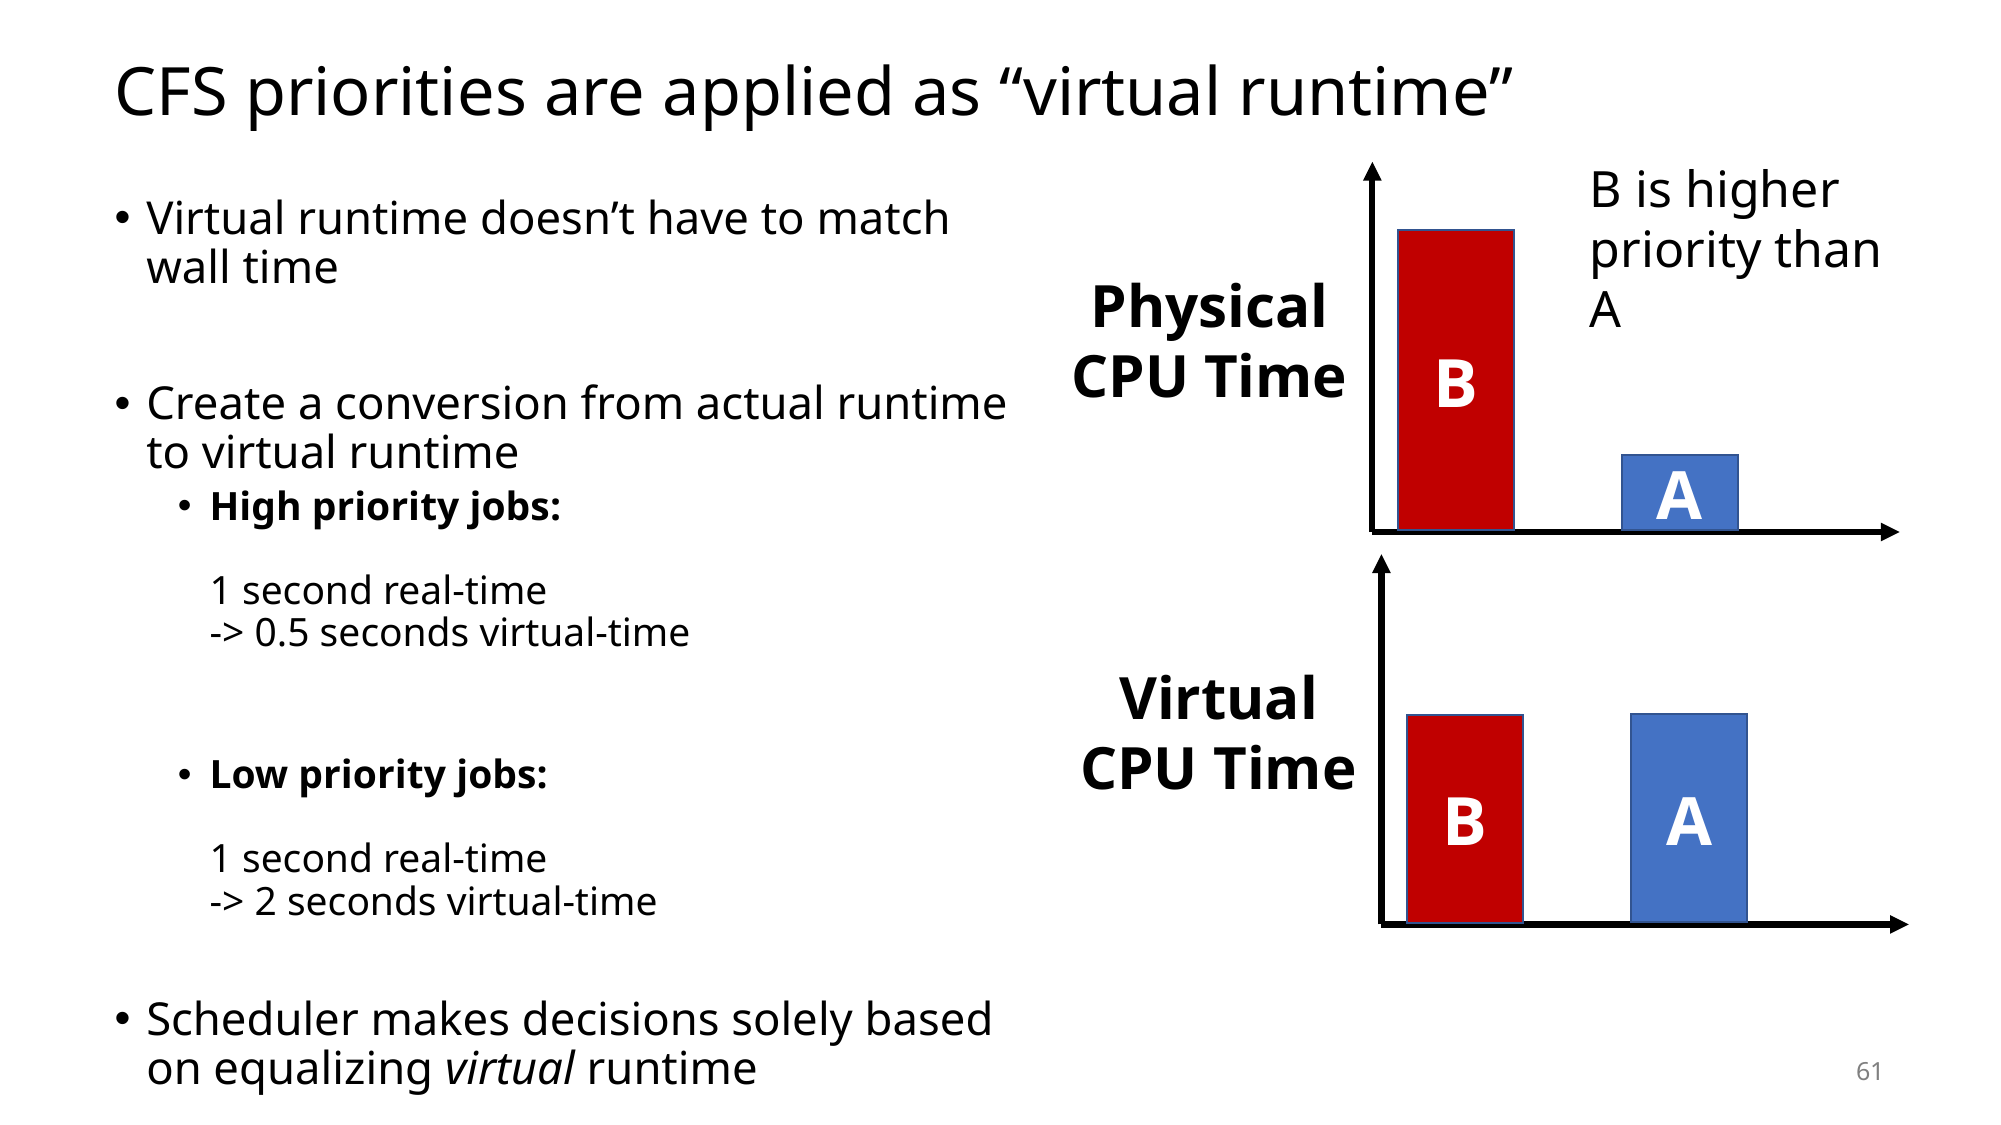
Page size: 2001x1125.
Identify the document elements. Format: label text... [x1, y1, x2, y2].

list Virtual runtime doesn’t have to match wall time Create a conversion from actual runtime to virtual runtime High priority jobs: 1 second real-time -> 0.5 seconds virtual-time Low priority jobs: 1 second real-time -> 2 seconds virtual-time Scheduler makes decisions solely based on equalizing virtual runtime [99, 187, 1062, 1103]
text_box Physical CPU Time [1056, 261, 1363, 417]
text_box B [1397, 229, 1515, 531]
slide_number 61 [1749, 1042, 1900, 1103]
text_box B is higher priority than A [1574, 149, 1926, 345]
text_box Virtual CPU Time [1065, 654, 1372, 809]
text_box A [1630, 713, 1748, 923]
title CFS priorities are applied as “virtual runtime” [99, 37, 1900, 150]
text_box B [1406, 714, 1524, 924]
text_box A [1621, 454, 1739, 531]
